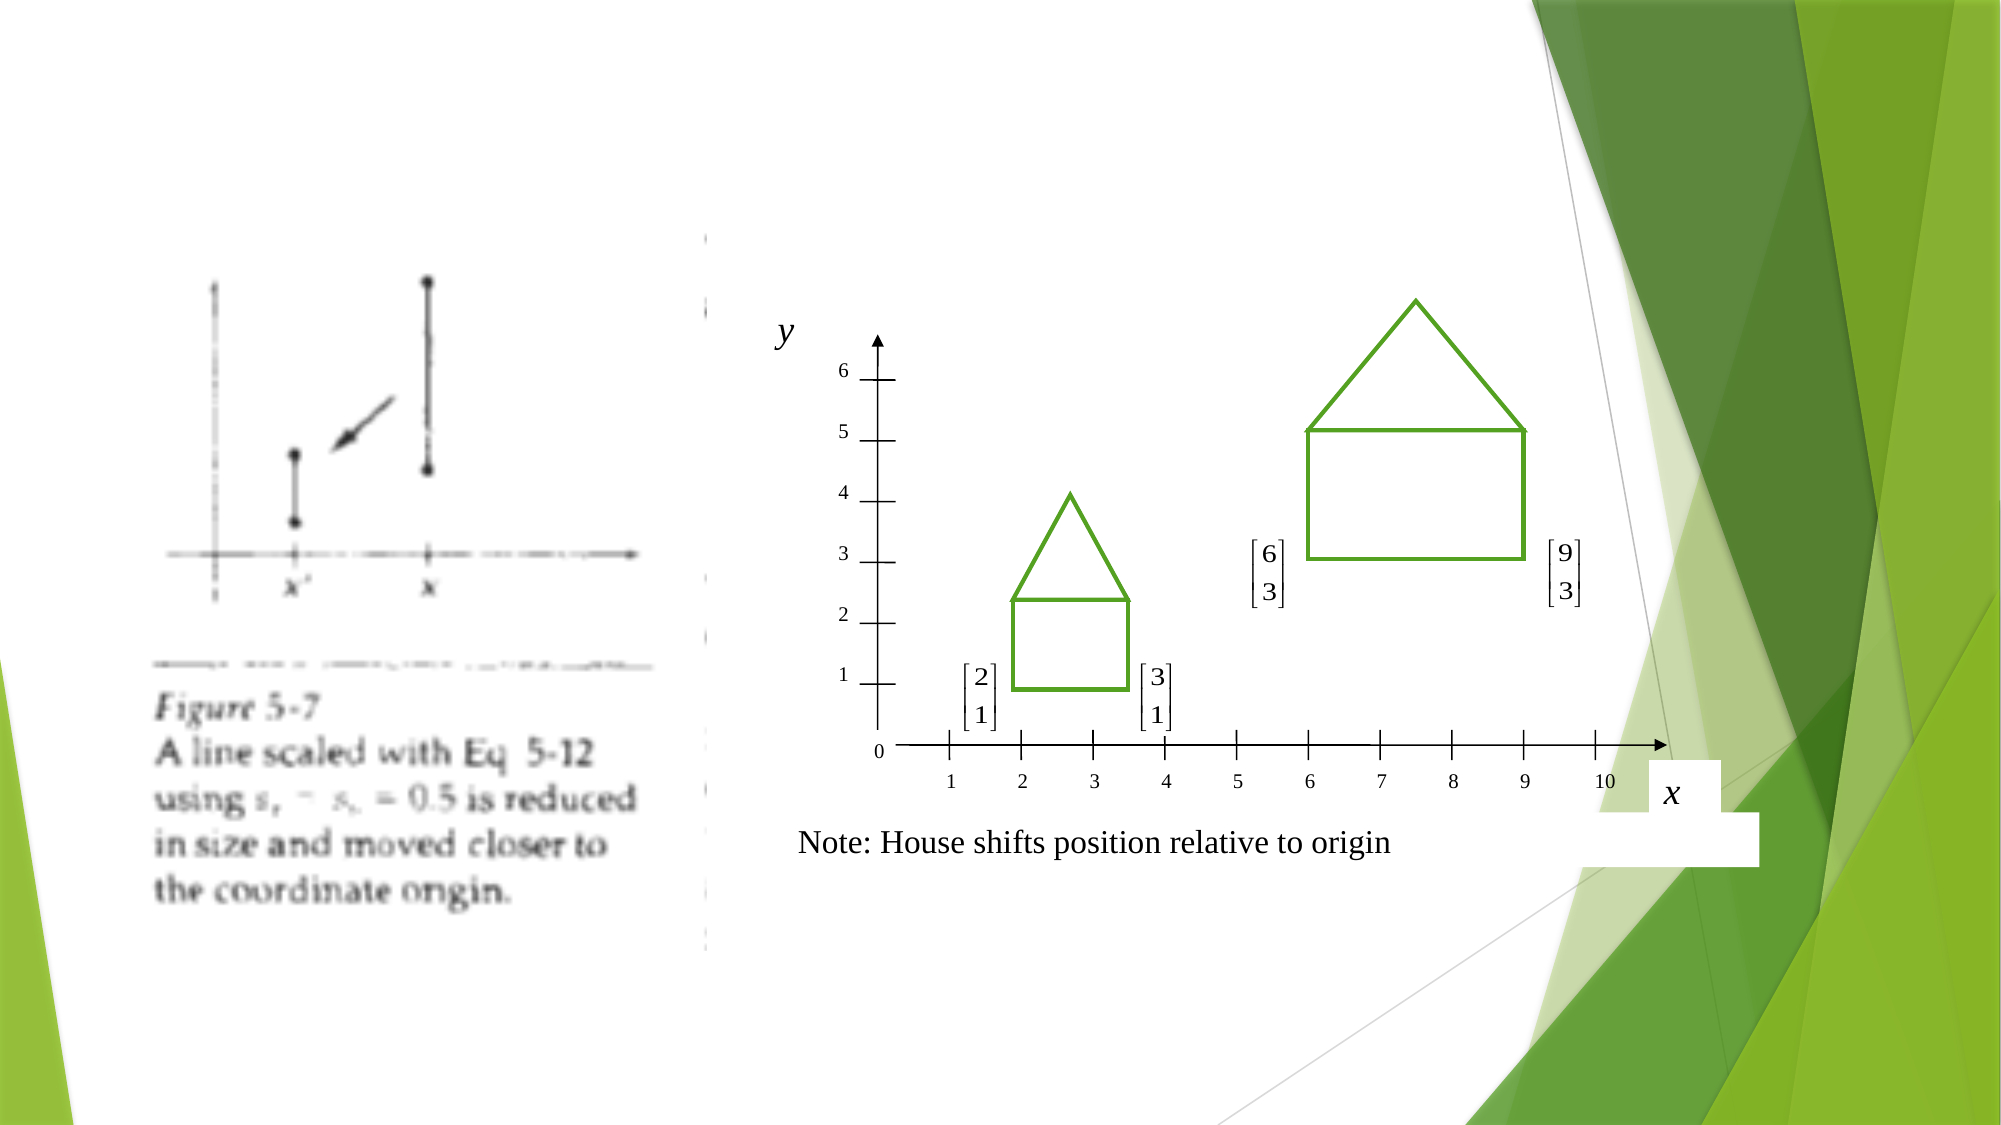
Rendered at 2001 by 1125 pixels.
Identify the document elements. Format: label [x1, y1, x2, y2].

picture [61, 195, 708, 951]
text_box [762, 297, 1760, 885]
